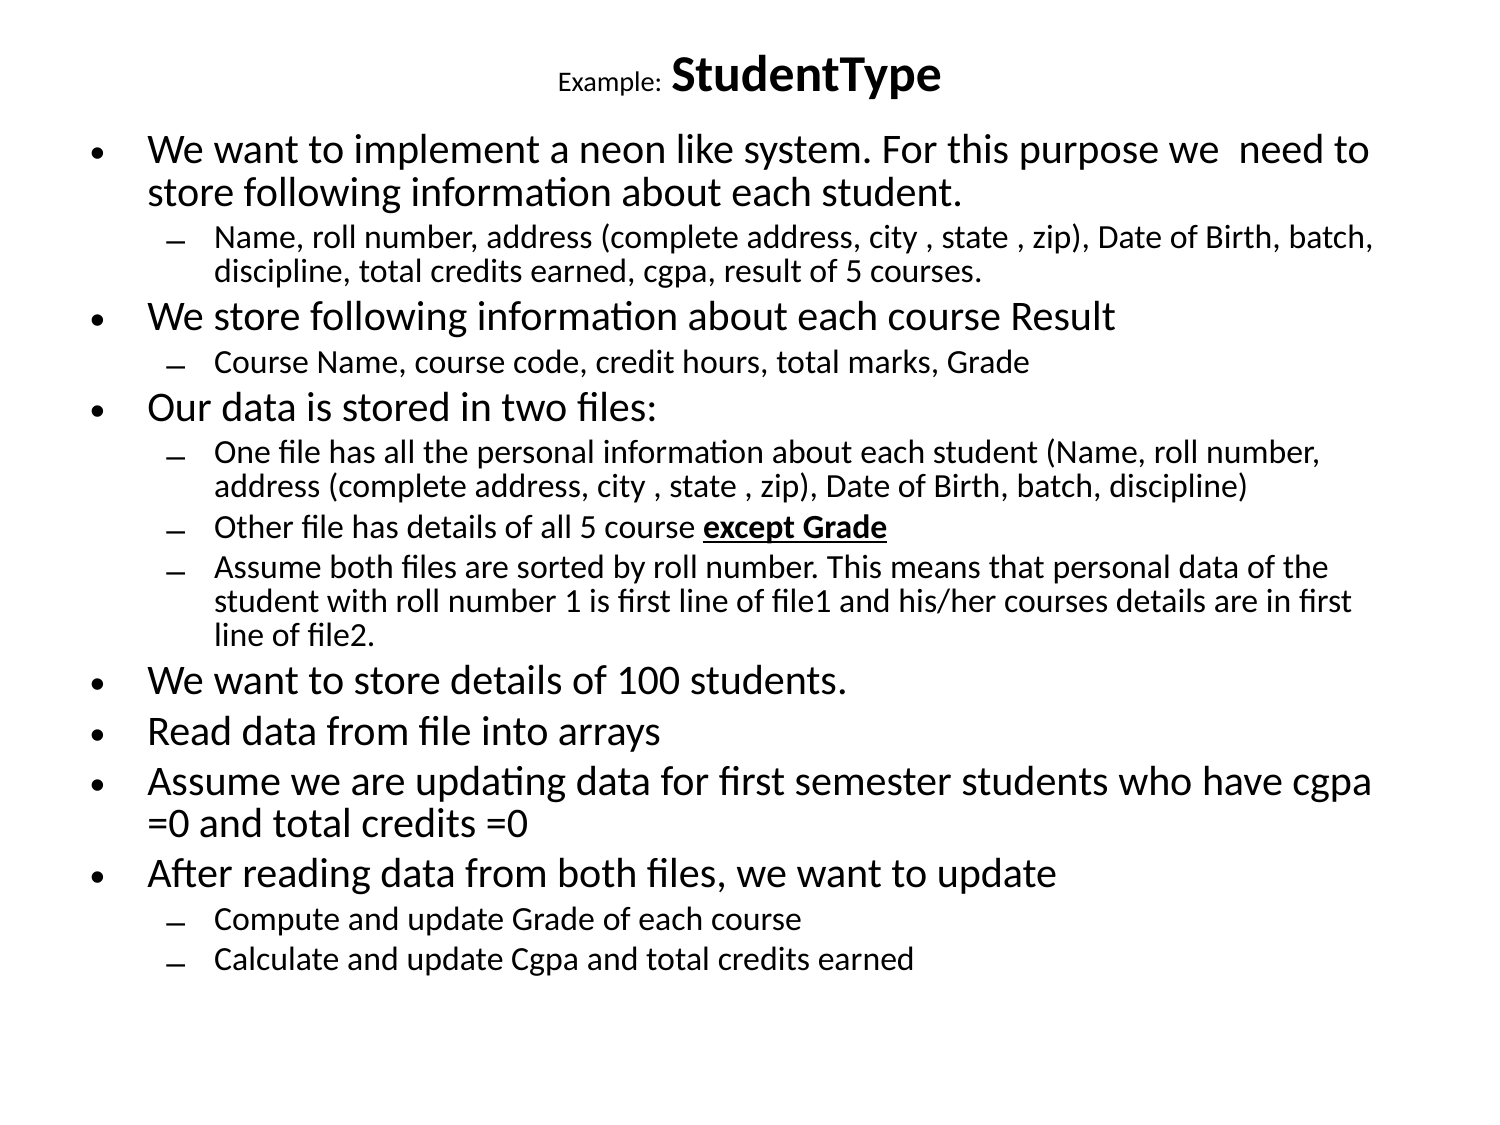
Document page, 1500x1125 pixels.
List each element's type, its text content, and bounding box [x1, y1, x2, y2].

list We want to implement a neon like system. For this purpose we need to store following information about each student. Name, roll number, address (complete address, city , state , zip), Date of Birth, batch, discipline, total credits earned, cgpa, result of 5 courses. We store following information about each course Result Course Name, course code, credit hours, total marks, Grade Our data is stored in two files: One file has all the personal information about each student (Name, roll number, address (complete address, city , state , zip), Date of Birth, batch, discipline) Other file has details of all 5 course except Grade Assume both files are sorted by roll number. This means that personal data of the student with roll number 1 is first line of file1 and his/her courses details are in first line of file2. We want to store details of 100 students. Read data from file into arrays Assume we are updating data for first semester students who have cgpa =0 and total credits =0 After reading data from both files, we want to update Compute and update Grade of each course Calculate and update Cgpa and total credits earned [75, 125, 1425, 1005]
title Example: StudentType [75, 45, 1425, 113]
